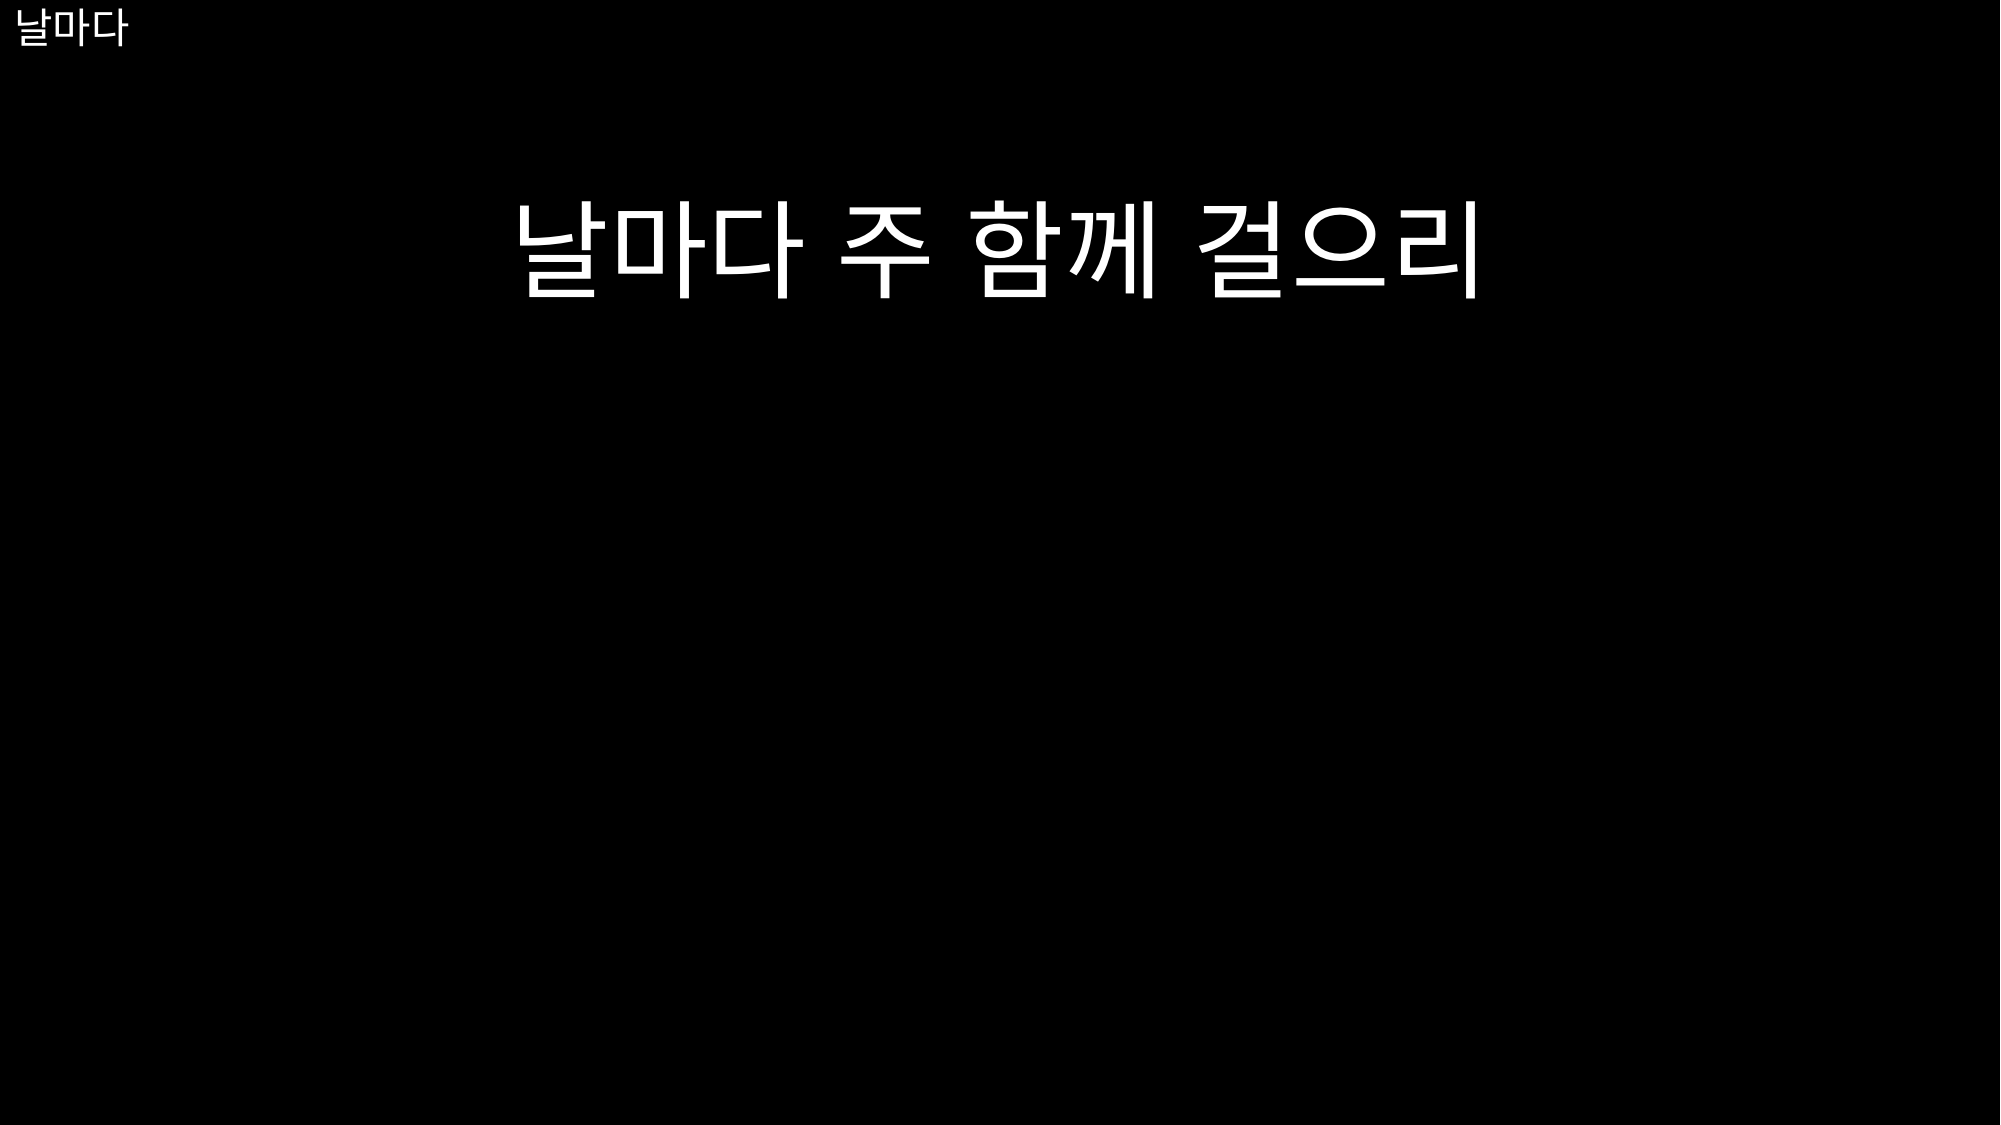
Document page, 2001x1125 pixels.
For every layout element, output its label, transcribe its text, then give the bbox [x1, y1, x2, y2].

subtitle 날마다 주 함께 걸으리 [0, 3, 2000, 781]
